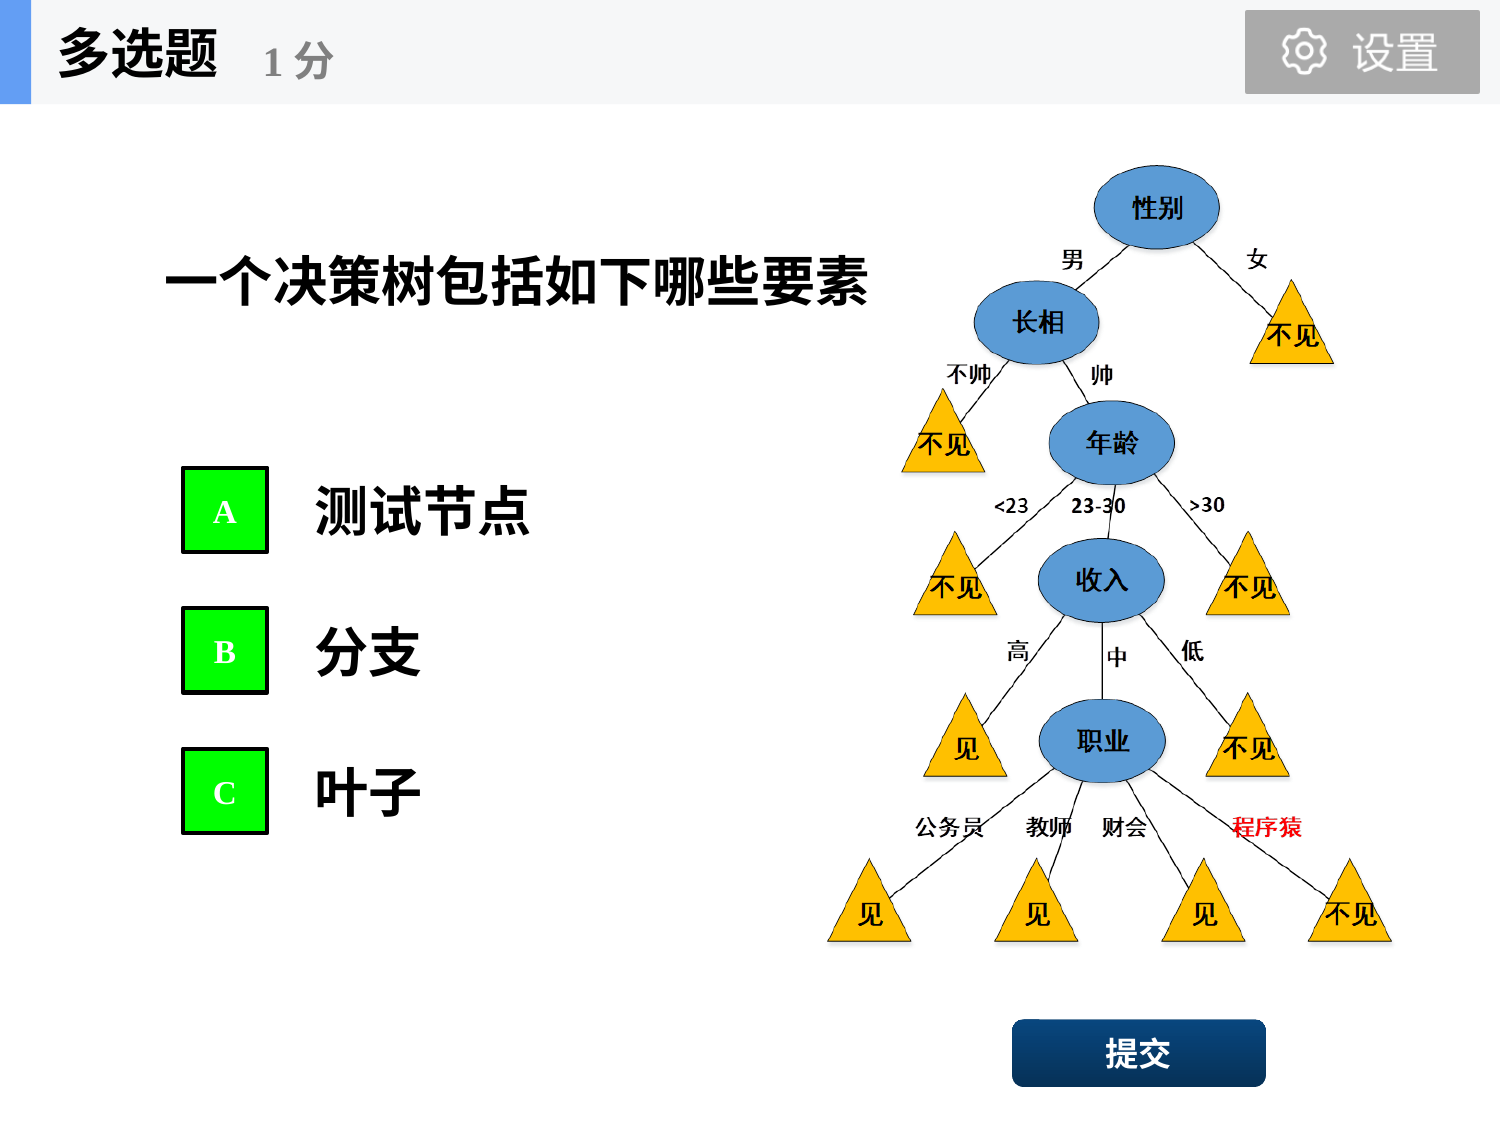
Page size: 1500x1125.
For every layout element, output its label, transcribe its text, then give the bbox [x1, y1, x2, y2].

text_box A [181, 466, 269, 554]
text_box 分支 [299, 597, 815, 703]
text_box 提交 [1010, 1017, 1268, 1090]
picture [1245, 10, 1480, 94]
text_box 一个决策树包括如下哪些要素 [149, 113, 1350, 456]
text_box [0, 0, 1500, 105]
text_box B [181, 606, 269, 695]
picture [820, 162, 1398, 951]
text_box 叶子 [299, 738, 815, 844]
text_box C [181, 747, 269, 835]
text_box 测试节点 [299, 456, 815, 563]
